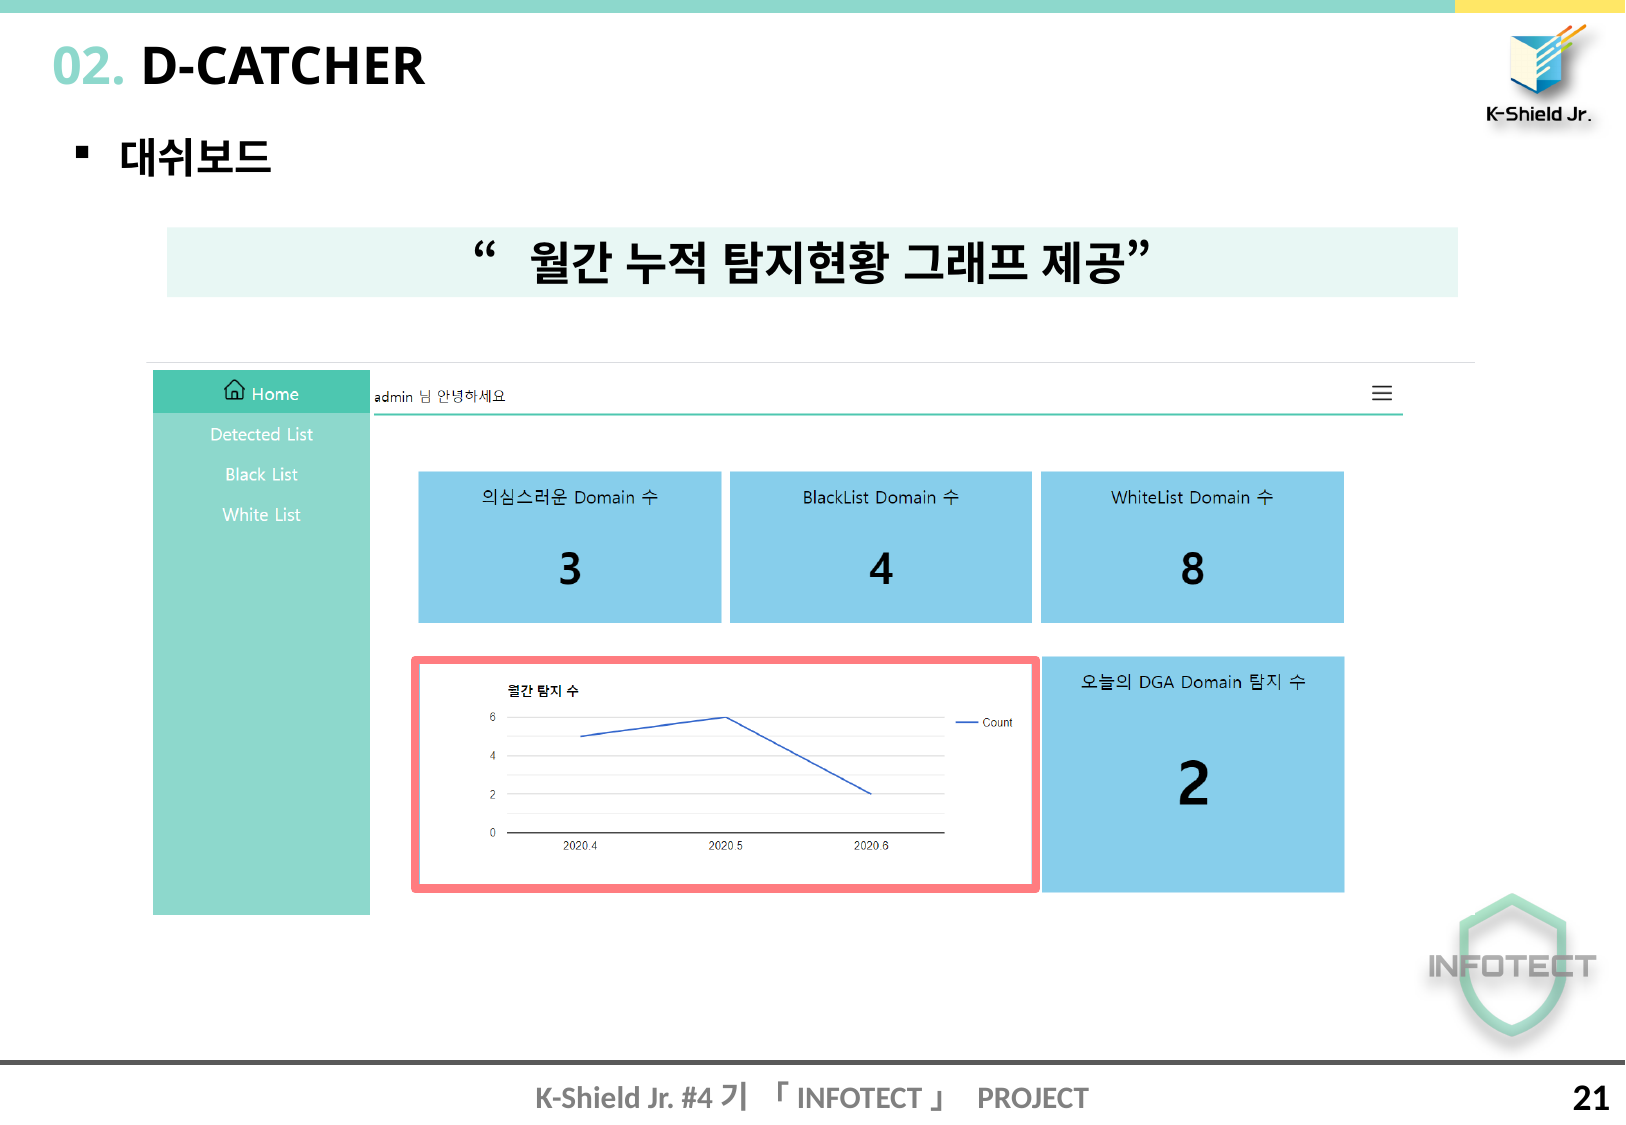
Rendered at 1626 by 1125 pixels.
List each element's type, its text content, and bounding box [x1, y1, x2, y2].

text_box 02. D-CATCHER [37, 24, 1338, 113]
text_box “월간 누적 탐지현황 그래프 제공” [167, 227, 1458, 298]
picture [145, 362, 1476, 916]
text_box 대쉬보드 [57, 124, 1071, 200]
picture [1487, 24, 1591, 121]
